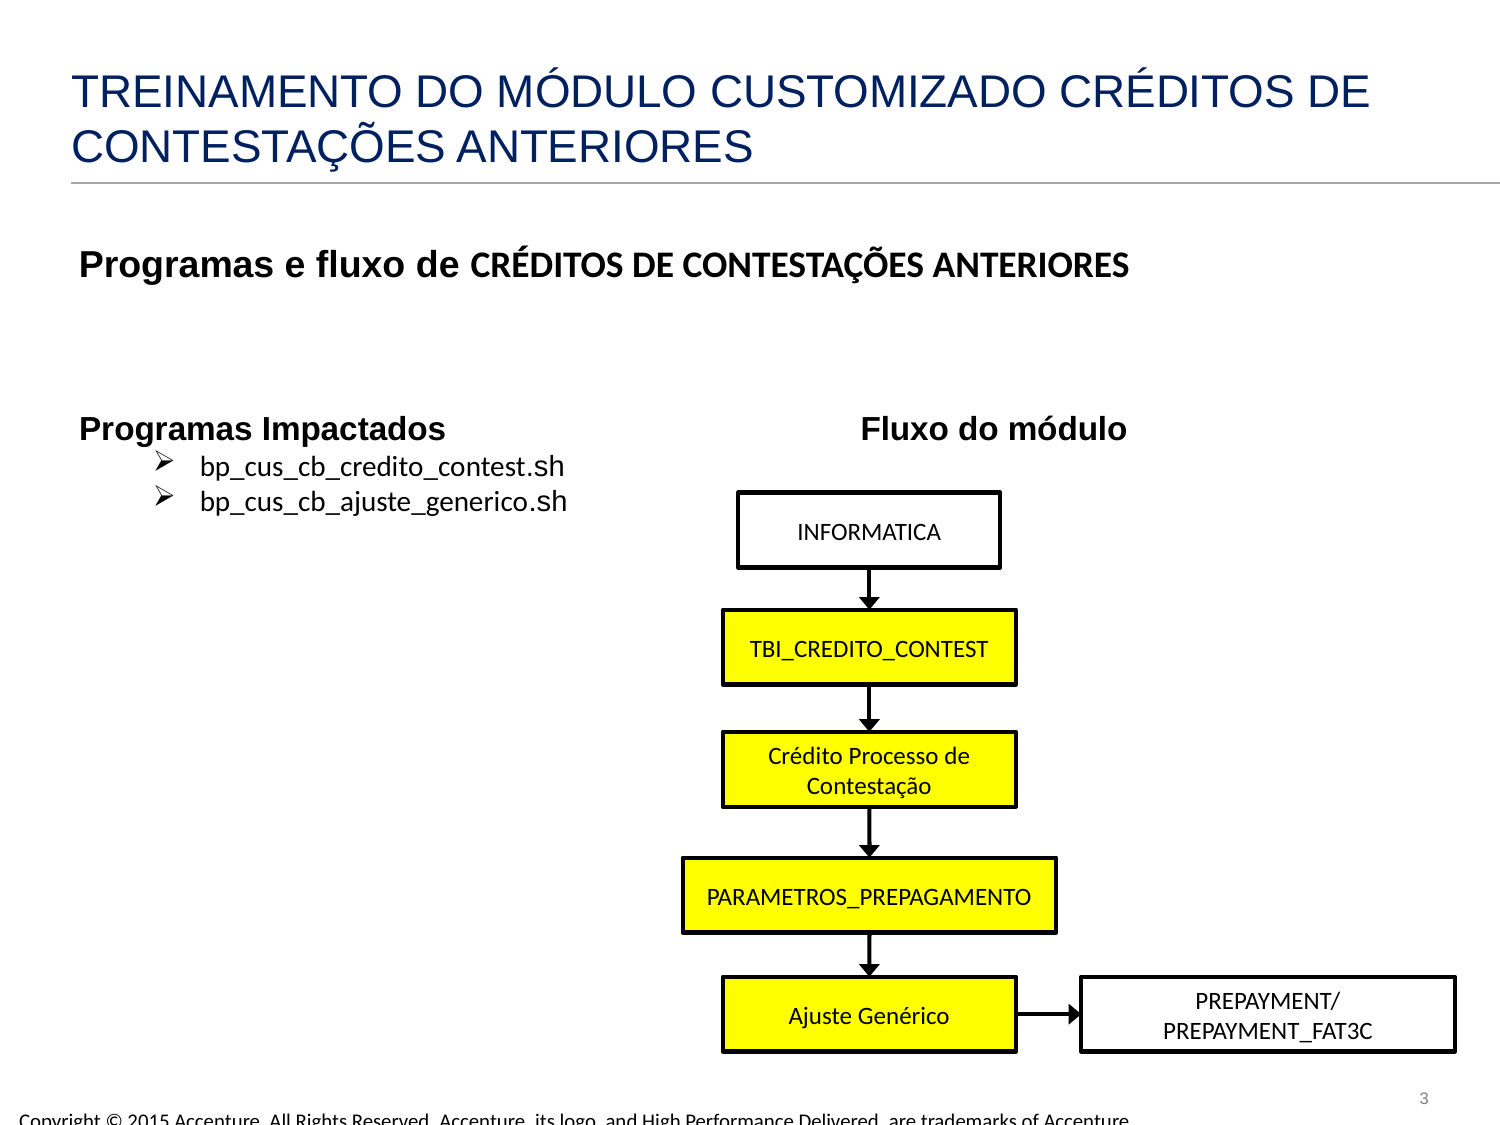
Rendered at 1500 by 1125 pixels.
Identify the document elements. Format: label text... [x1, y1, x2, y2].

text_box PREPAYMENT/ PREPAYMENT_FAT3C [1079, 975, 1457, 1054]
text_box Ajuste Genérico [721, 975, 1018, 1054]
text_box INFORMATICA [736, 490, 1002, 570]
text_box TBI_CREDITO_CONTEST [721, 608, 1018, 687]
text_box PARAMETROS_PREPAGAMENTO [681, 856, 1058, 935]
text_box Crédito Processo de Contestação [721, 730, 1018, 809]
text_box Programas Impactados bp_cus_cb_credito_contest.sh bp_cus_cb_ajuste_generico.sh [0, 399, 695, 525]
title TREINAMENTO DO MÓDULO CUSTOMIZADO CRÉDITOS DE CONTESTAÇÕES ANTERIORES [71, 0, 1500, 172]
text_box Fluxo do módulo [845, 400, 1143, 455]
text_box Programas e fluxo de CRÉDITOS DE CONTESTAÇÕES ANTERIORES [0, 229, 1500, 293]
